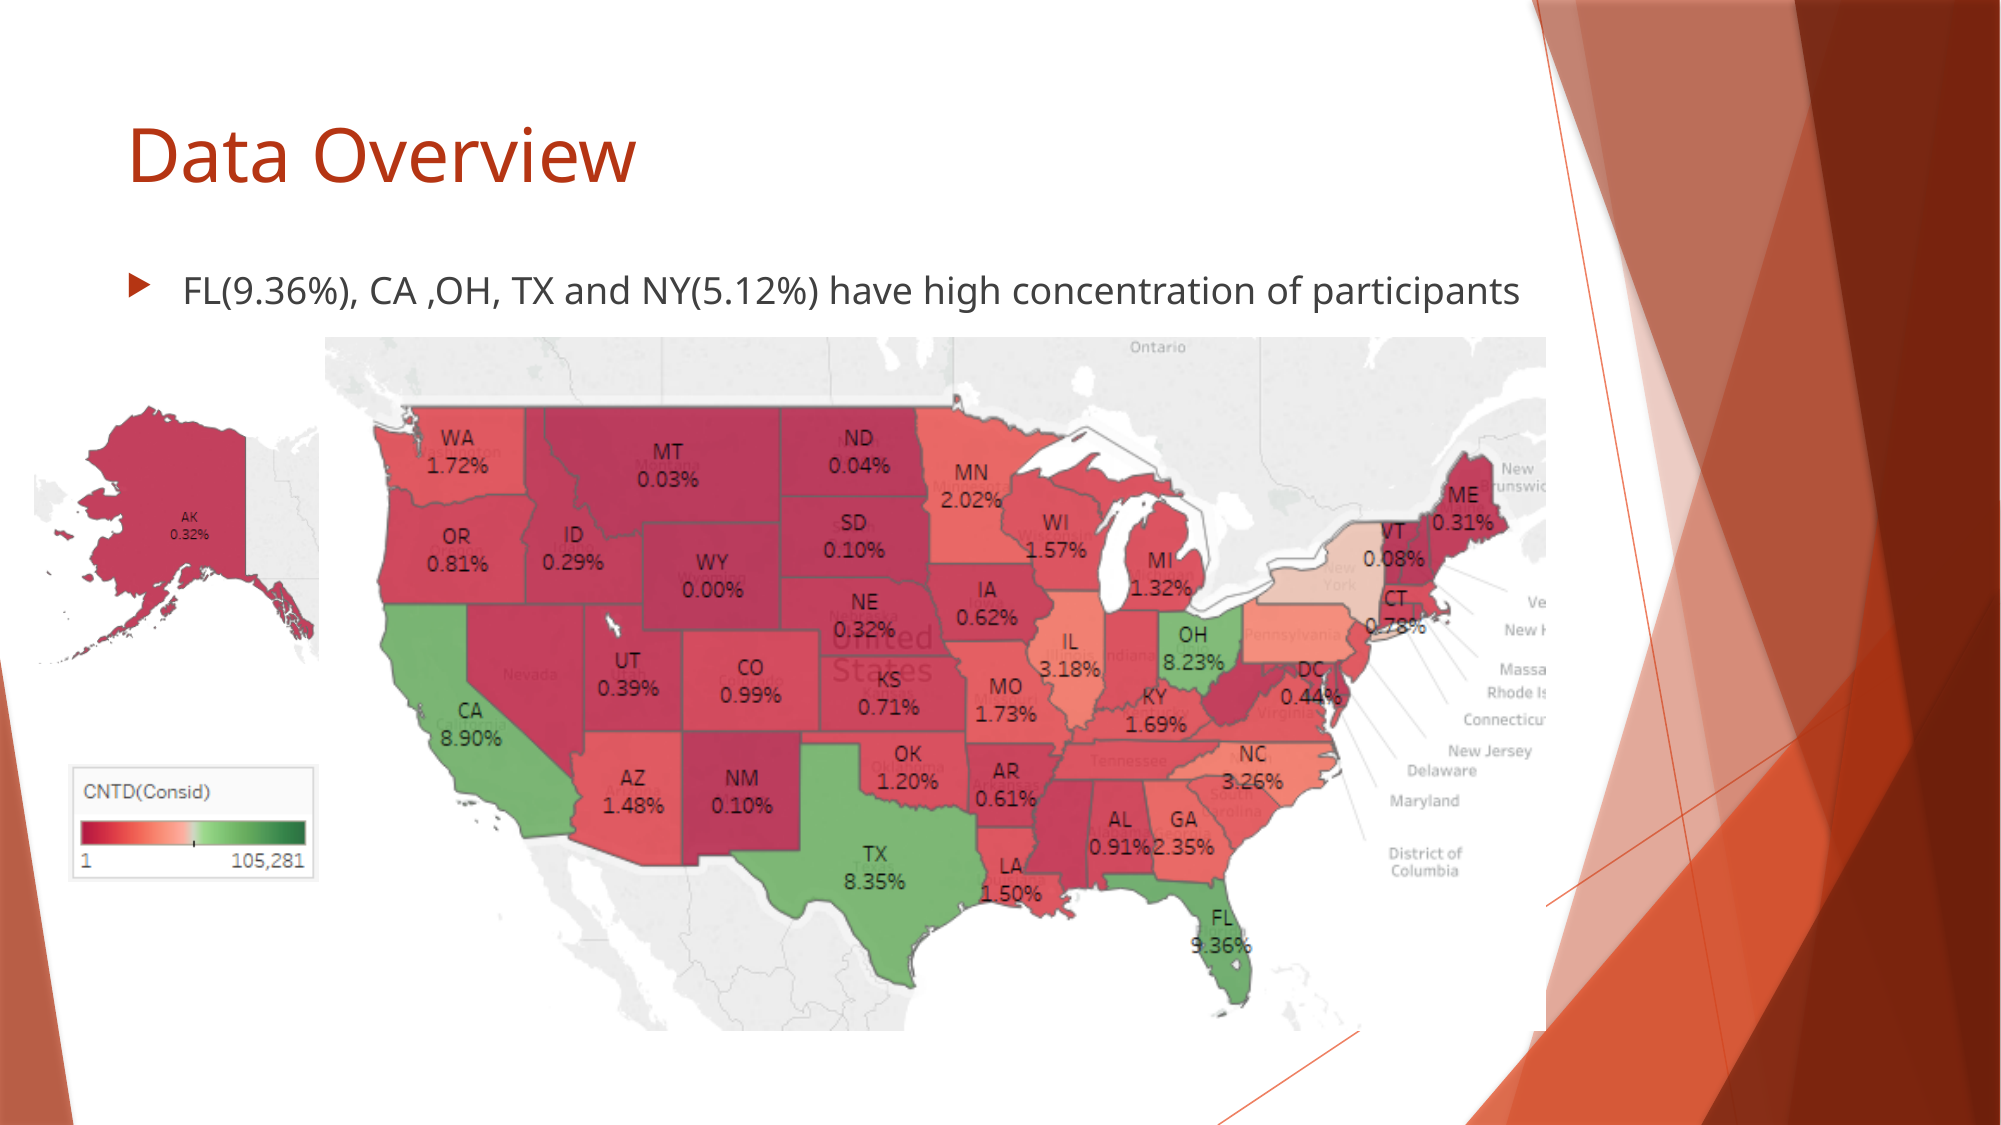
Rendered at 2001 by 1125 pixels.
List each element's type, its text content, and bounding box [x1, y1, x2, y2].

picture [67, 763, 319, 883]
list FL(9.36%), CA ,OH, TX and NY(5.12%) have high concentration of participants [111, 259, 1609, 1051]
picture [324, 336, 1547, 1031]
picture [33, 383, 319, 665]
title Data Overview [111, 99, 1522, 259]
